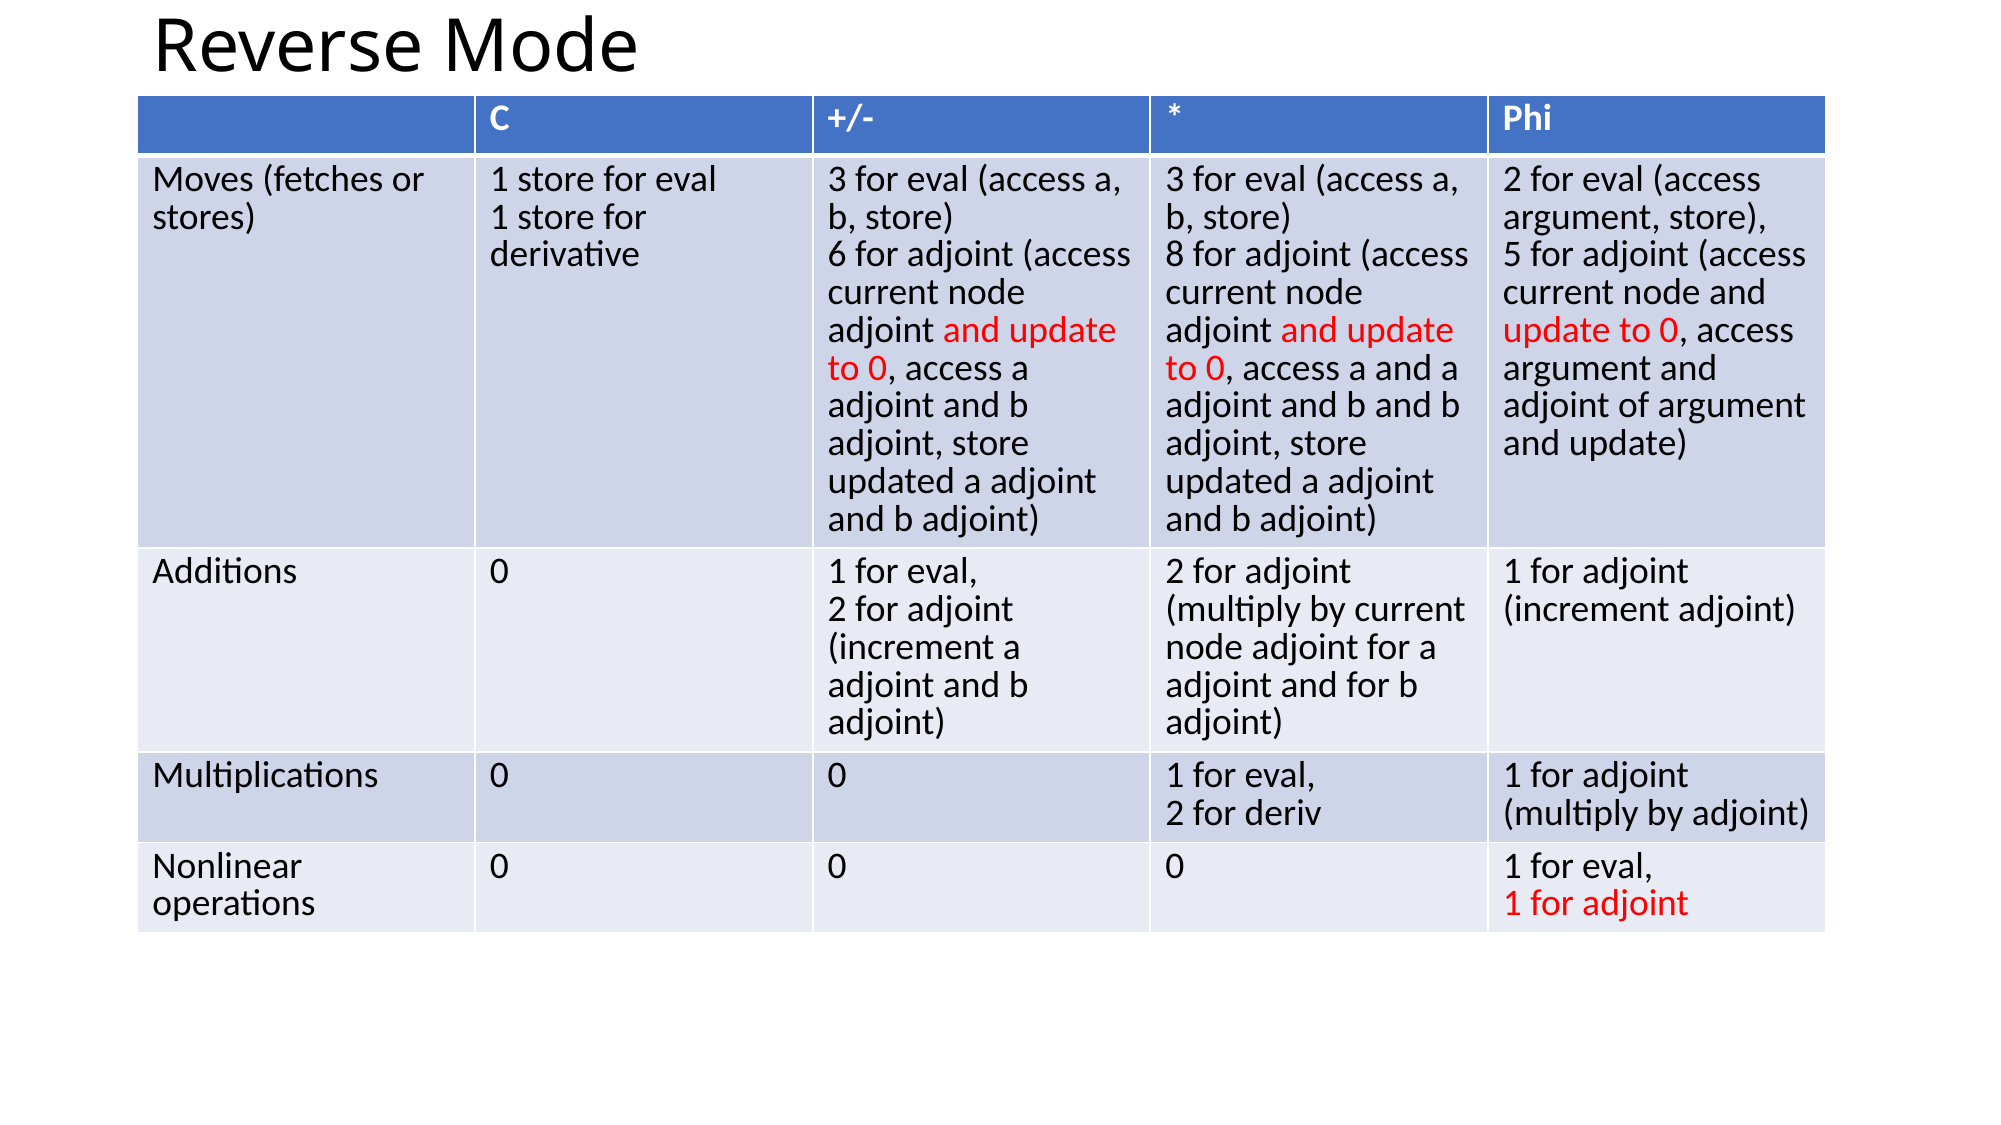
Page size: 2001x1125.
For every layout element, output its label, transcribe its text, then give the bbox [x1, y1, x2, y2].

table_cell 3 for eval (access a, b, store) 6 for adjoint (access current node adjoint and update to 0, access a adjoint and b adjoint, store updated a adjoint and b adjoint) [814, 158, 1149, 547]
table_cell 0 [814, 843, 1149, 932]
table_cell 0 [476, 843, 812, 932]
table_cell 2 for adjoint (multiply by current node adjoint for a adjoint and for b adjoint) [1151, 549, 1487, 751]
table_cell 3 for eval (access a, b, store) 8 for adjoint (access current node adjoint and update to 0, access a and a adjoint and b and b adjoint, store updated a adjoint and b adjoint) [1151, 158, 1487, 547]
table_cell Multiplications [138, 753, 474, 842]
table_cell 2 for eval (access argument, store), 5 for adjoint (access current node and update to 0, access argument and adjoint of argument and update) [1489, 158, 1825, 547]
table_cell 1 for adjoint (multiply by adjoint) [1489, 753, 1825, 842]
table_header [138, 96, 474, 153]
table_cell Additions [138, 549, 474, 751]
table_cell Nonlinear operations [138, 843, 474, 932]
table_cell 1 for eval, 2 for adjoint (increment a adjoint and b adjoint) [814, 549, 1149, 751]
table_cell 0 [1151, 843, 1487, 932]
title Reverse Mode [137, 0, 1863, 95]
table_cell 1 for eval, 1 for adjoint [1489, 843, 1825, 932]
table_header * [1151, 96, 1487, 153]
table_cell 1 store for eval 1 store for derivative [476, 158, 812, 547]
table_cell 1 for adjoint (increment adjoint) [1489, 549, 1825, 751]
table_cell 0 [476, 549, 812, 751]
table_header +/- [814, 96, 1149, 153]
table_header Phi [1489, 96, 1825, 153]
table_cell Moves (fetches or stores) [138, 158, 474, 547]
table_cell 1 for eval, 2 for deriv [1151, 753, 1487, 842]
table_header C [476, 96, 812, 153]
table_cell 0 [476, 753, 812, 842]
table_cell 0 [814, 753, 1149, 842]
